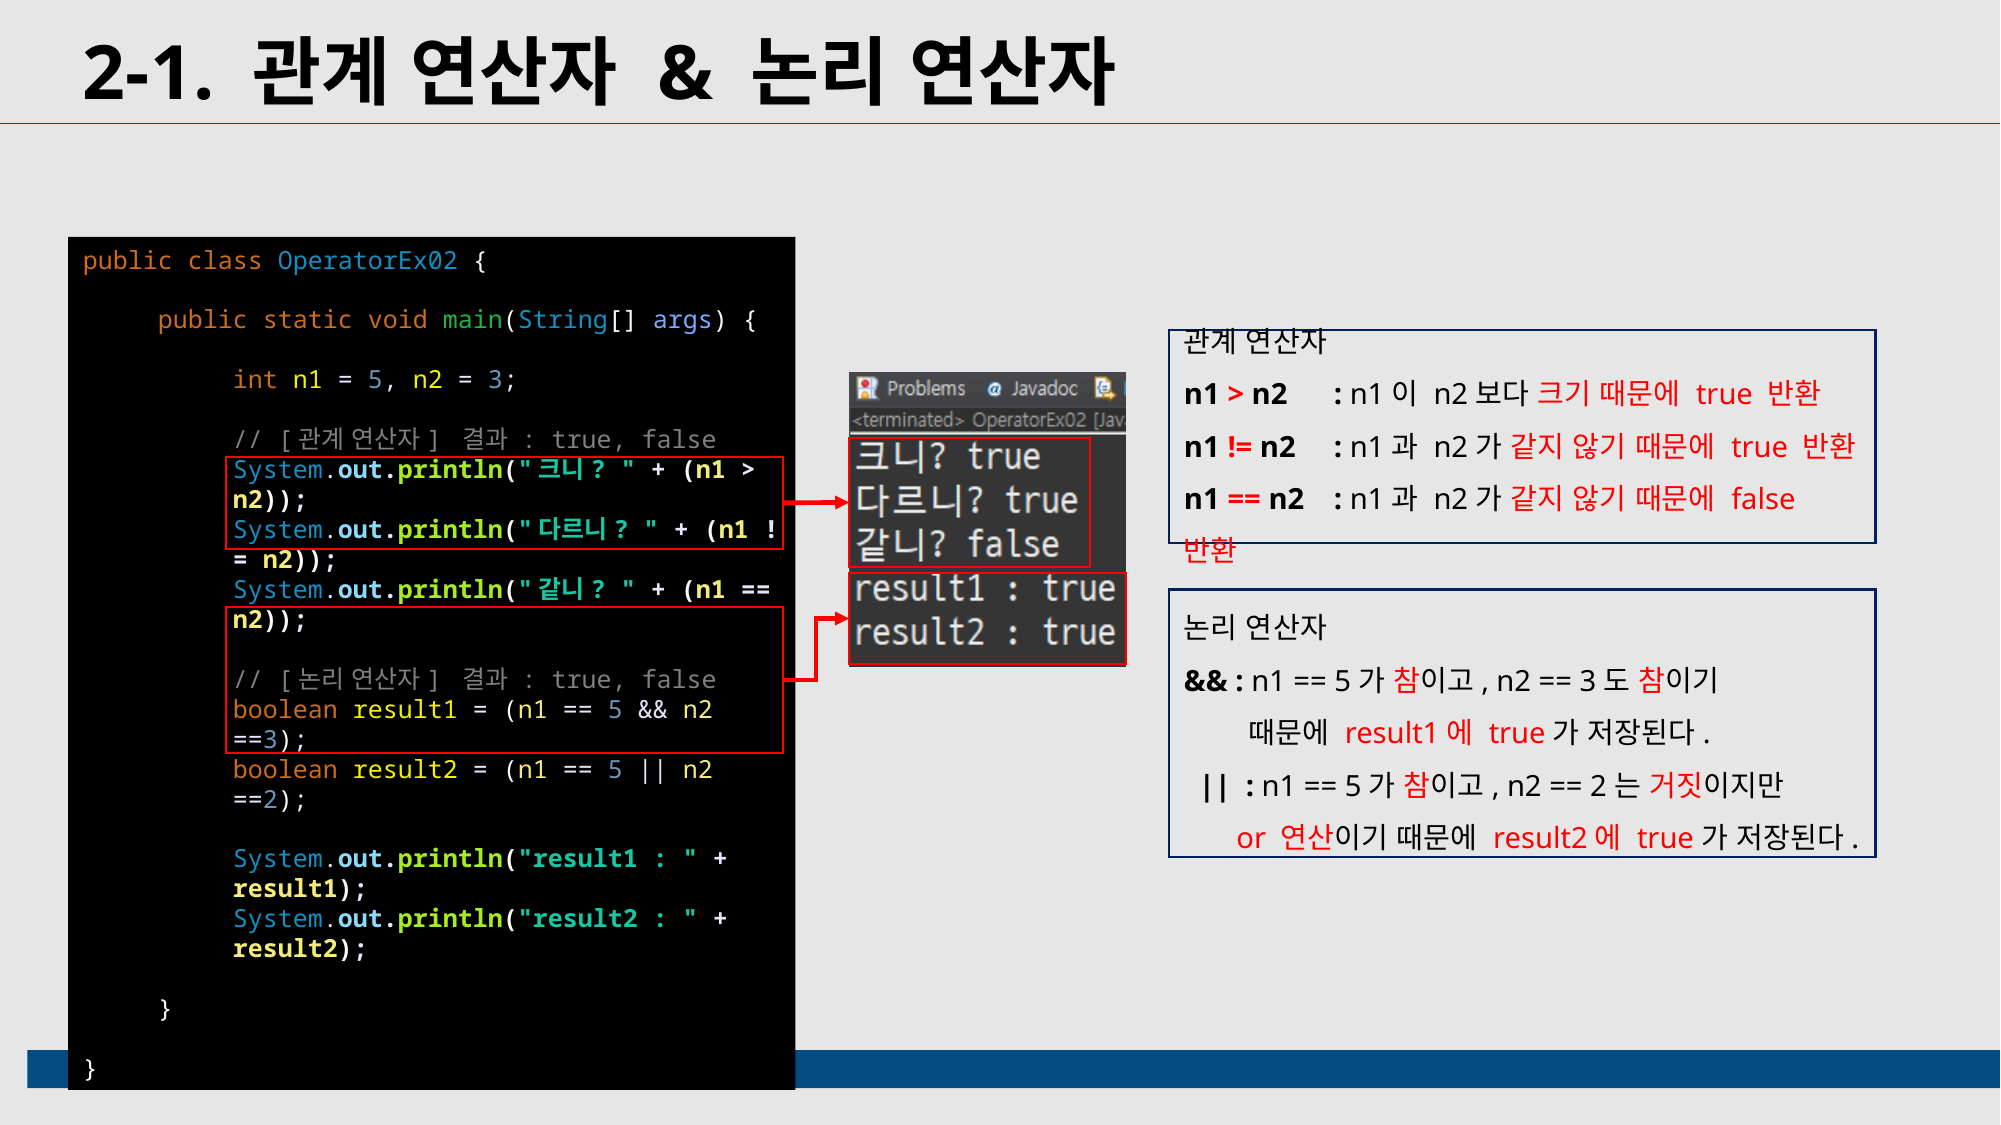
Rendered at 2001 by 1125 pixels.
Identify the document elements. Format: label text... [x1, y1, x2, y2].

text_box [796, 1049, 2000, 1089]
text_box [26, 1049, 68, 1089]
text_box [225, 606, 784, 754]
text_box public class OperatorEx02 { public static void main(String[] args) { int n1 = 5, n2 = 3; // [관계 연산자] 결과 : true, false System.out.println("크니? " + (n1 > n2)); System.out.println("다르니? " + (n1 != n2)); System.out.println("같니? " + (n1 == n2)); // [논리 연산자] 결과 : true, false boolean result1 = (n1 == 5 && n2 ==3); boolean result2 = (n1 == 5 || n2 ==2); System.out.println("result1 : " + result1); System.out.println("result2 : " + result2); } } [68, 236, 796, 1090]
text_box 2-1. 관계 연산자 & 논리 연산자 [68, 17, 1375, 122]
picture [849, 372, 1126, 667]
text_box 관계 연산자 n1 > n2 : n1이 n2보다 크기 때문에 true 반환 n1 != n2 : n1과 n2가 같지 않기 때문에 true 반환 n1 == n2 : n1과 n2가 같지 않기 때문에 false 반환 [1168, 329, 1877, 544]
text_box [225, 456, 784, 550]
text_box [782, 618, 850, 680]
text_box 논리 연산자 && : n1 == 5가 참이고, n2 == 3도 참이기 때문에 result1에 true가 저장된다. || : n1 == 5가 참이고, n2 == 2는 거짓이지만 or 연산이기 때문에 result2에 true가 저장된다. [1168, 588, 1877, 858]
